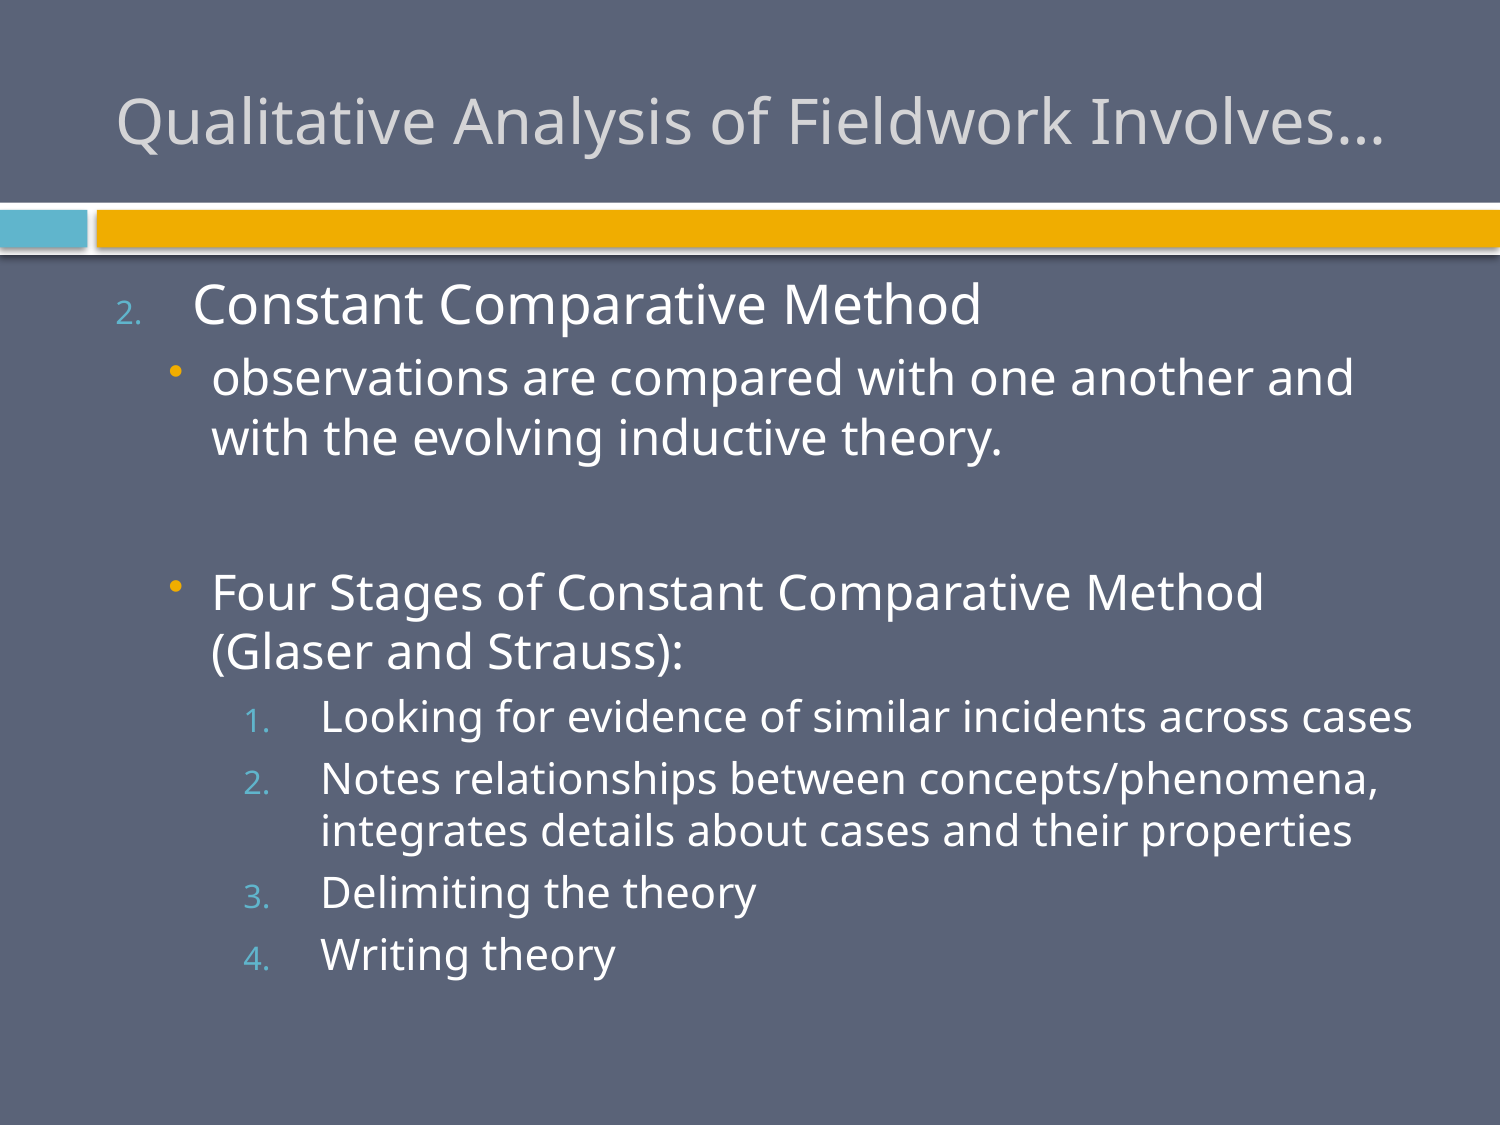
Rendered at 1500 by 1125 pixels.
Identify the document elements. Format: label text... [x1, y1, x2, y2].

list Constant Comparative Method observations are compared with one another and with the evolving inductive theory. Four Stages of Constant Comparative Method (Glaser and Strauss): Looking for evidence of similar incidents across cases Notes relationships between concepts/phenomena, integrates details about cases and their properties Delimiting the theory Writing theory [100, 262, 1439, 1001]
title Qualitative Analysis of Fieldwork Involves… [100, 37, 1439, 201]
